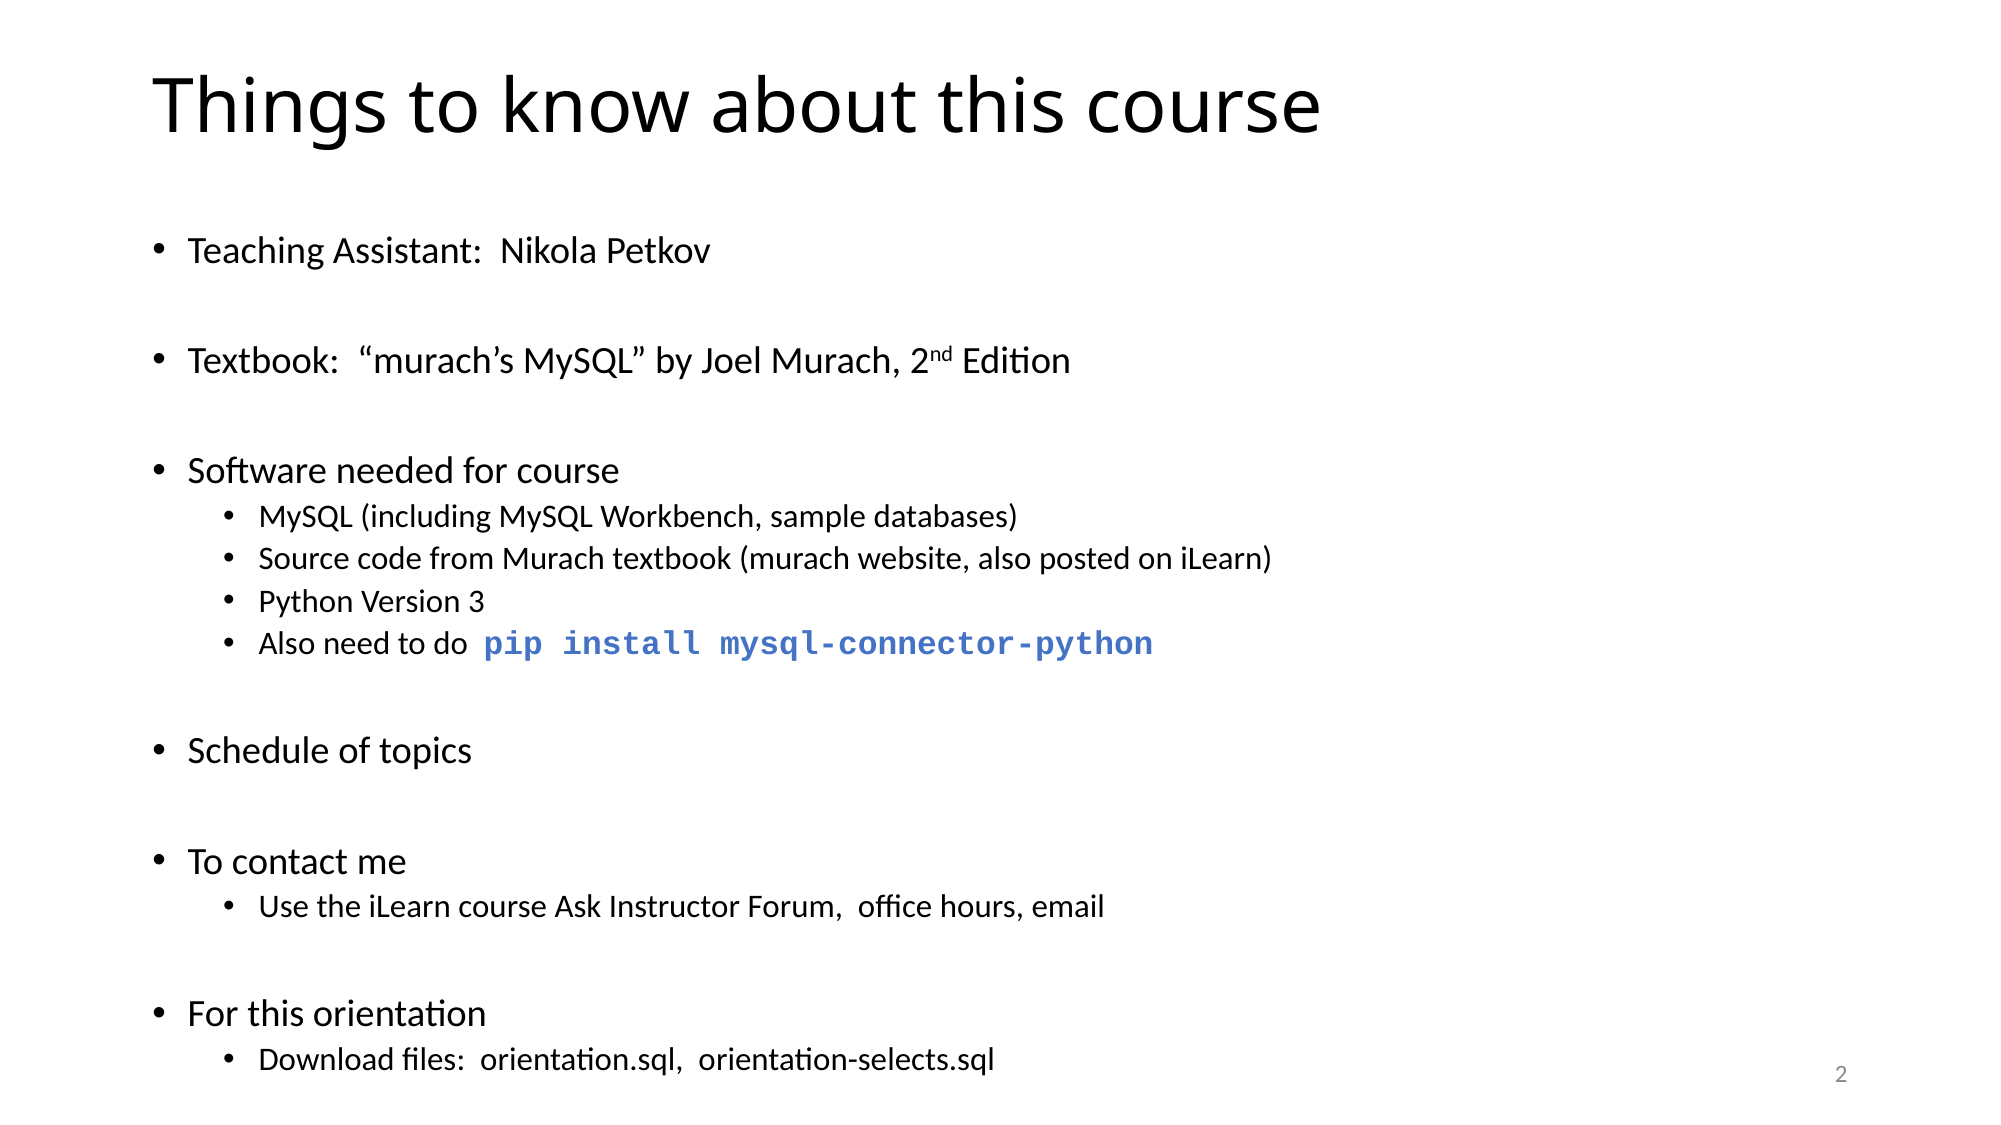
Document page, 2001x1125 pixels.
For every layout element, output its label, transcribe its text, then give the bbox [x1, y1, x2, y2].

slide_number 2 [1412, 1042, 1863, 1103]
list Teaching Assistant: Nikola Petkov Textbook: “murach’s MySQL” by Joel Murach, 2nd Edition Software needed for course MySQL (including MySQL Workbench, sample databases) Source code from Murach textbook (murach website, also posted on iLearn) Python Version 3 Also need to do pip install mysql-connector-python Schedule of topics To contact me Use the iLearn course Ask Instructor Forum, office hours, email For this orientation Download files: orientation.sql, orientation-selects.sql [137, 222, 1863, 1088]
title Things to know about this course [137, 59, 1863, 157]
